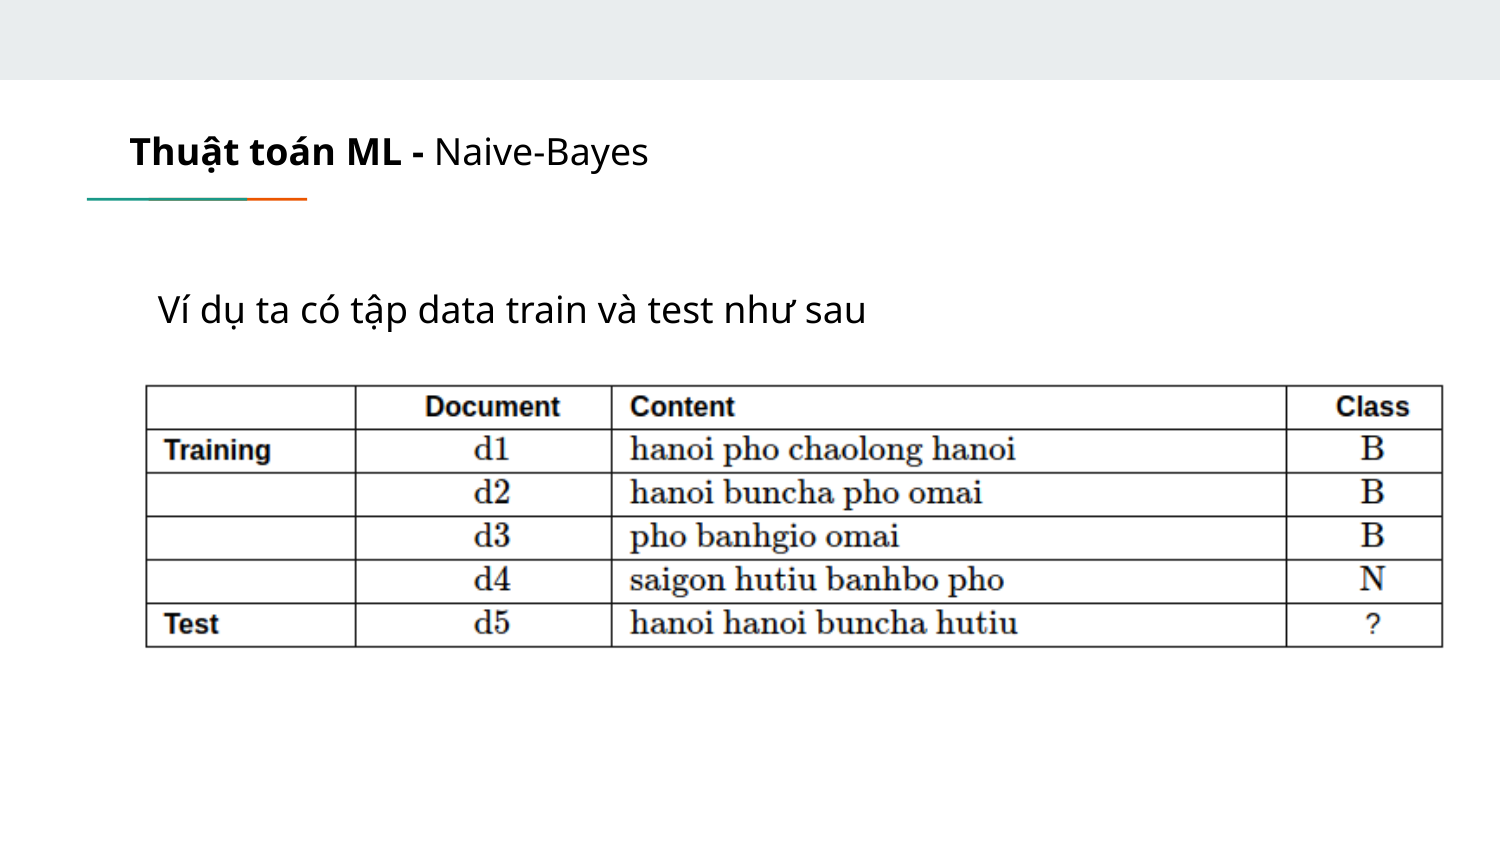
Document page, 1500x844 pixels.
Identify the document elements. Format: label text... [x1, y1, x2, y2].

text_box Ví dụ ta có tập data train và test như sau [142, 270, 1189, 350]
picture [132, 368, 1459, 662]
title Thuật toán ML - Naive-Bayes [114, 106, 868, 237]
